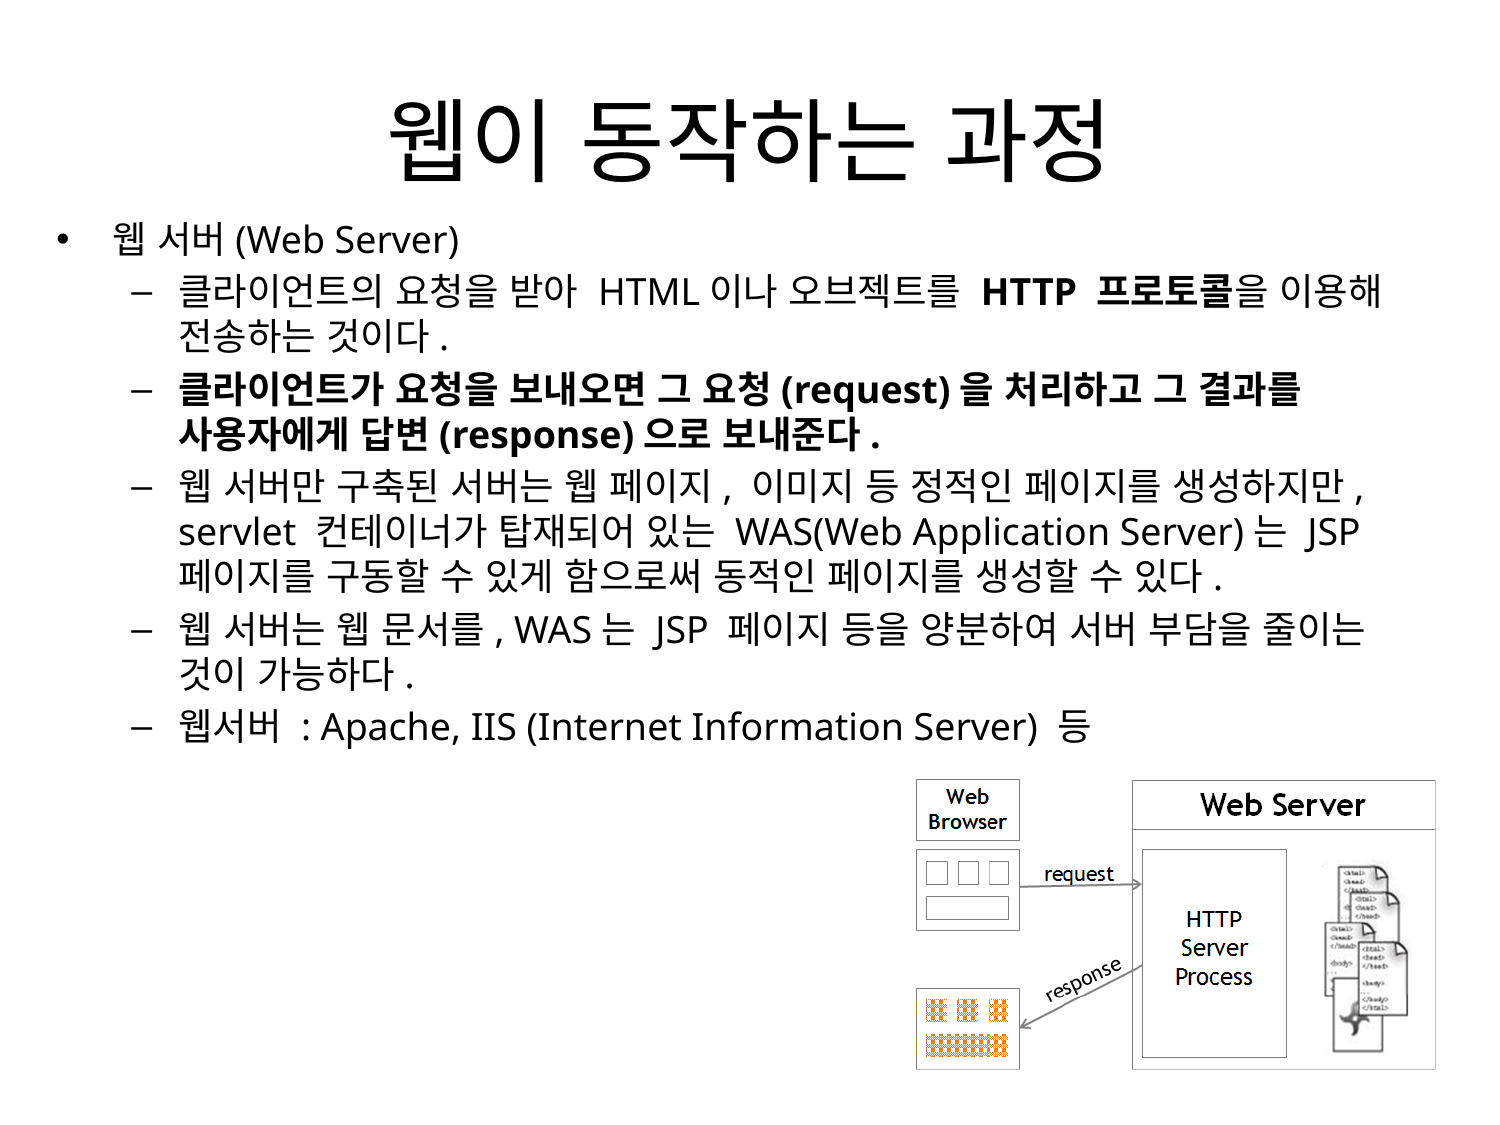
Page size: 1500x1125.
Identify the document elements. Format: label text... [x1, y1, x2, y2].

list 웹 서버(Web Server) 클라이언트의 요청을 받아 HTML이나 오브젝트를 HTTP 프로토콜을 이용해 전송하는 것이다. 클라이언트가 요청을 보내오면 그 요청(request)을 처리하고 그 결과를 사용자에게 답변(response)으로 보내준다. 웹 서버만 구축된 서버는 웹 페이지, 이미지 등 정적인 페이지를 생성하지만, servlet 컨테이너가 탑재되어 있는 WAS(Web Application Server)는 JSP 페이지를 구동할 수 있게 함으로써 동적인 페이지를 생성할 수 있다. 웹 서버는 웹 문서를, WAS는 JSP 페이지 등을 양분하여 서버 부담을 줄이는 것이 가능하다. 웹서버 : Apache, IIS (Internet Information Server) 등 [41, 208, 1414, 781]
picture [915, 774, 1436, 1070]
title 웹이 동작하는 과정 [75, 45, 1425, 233]
